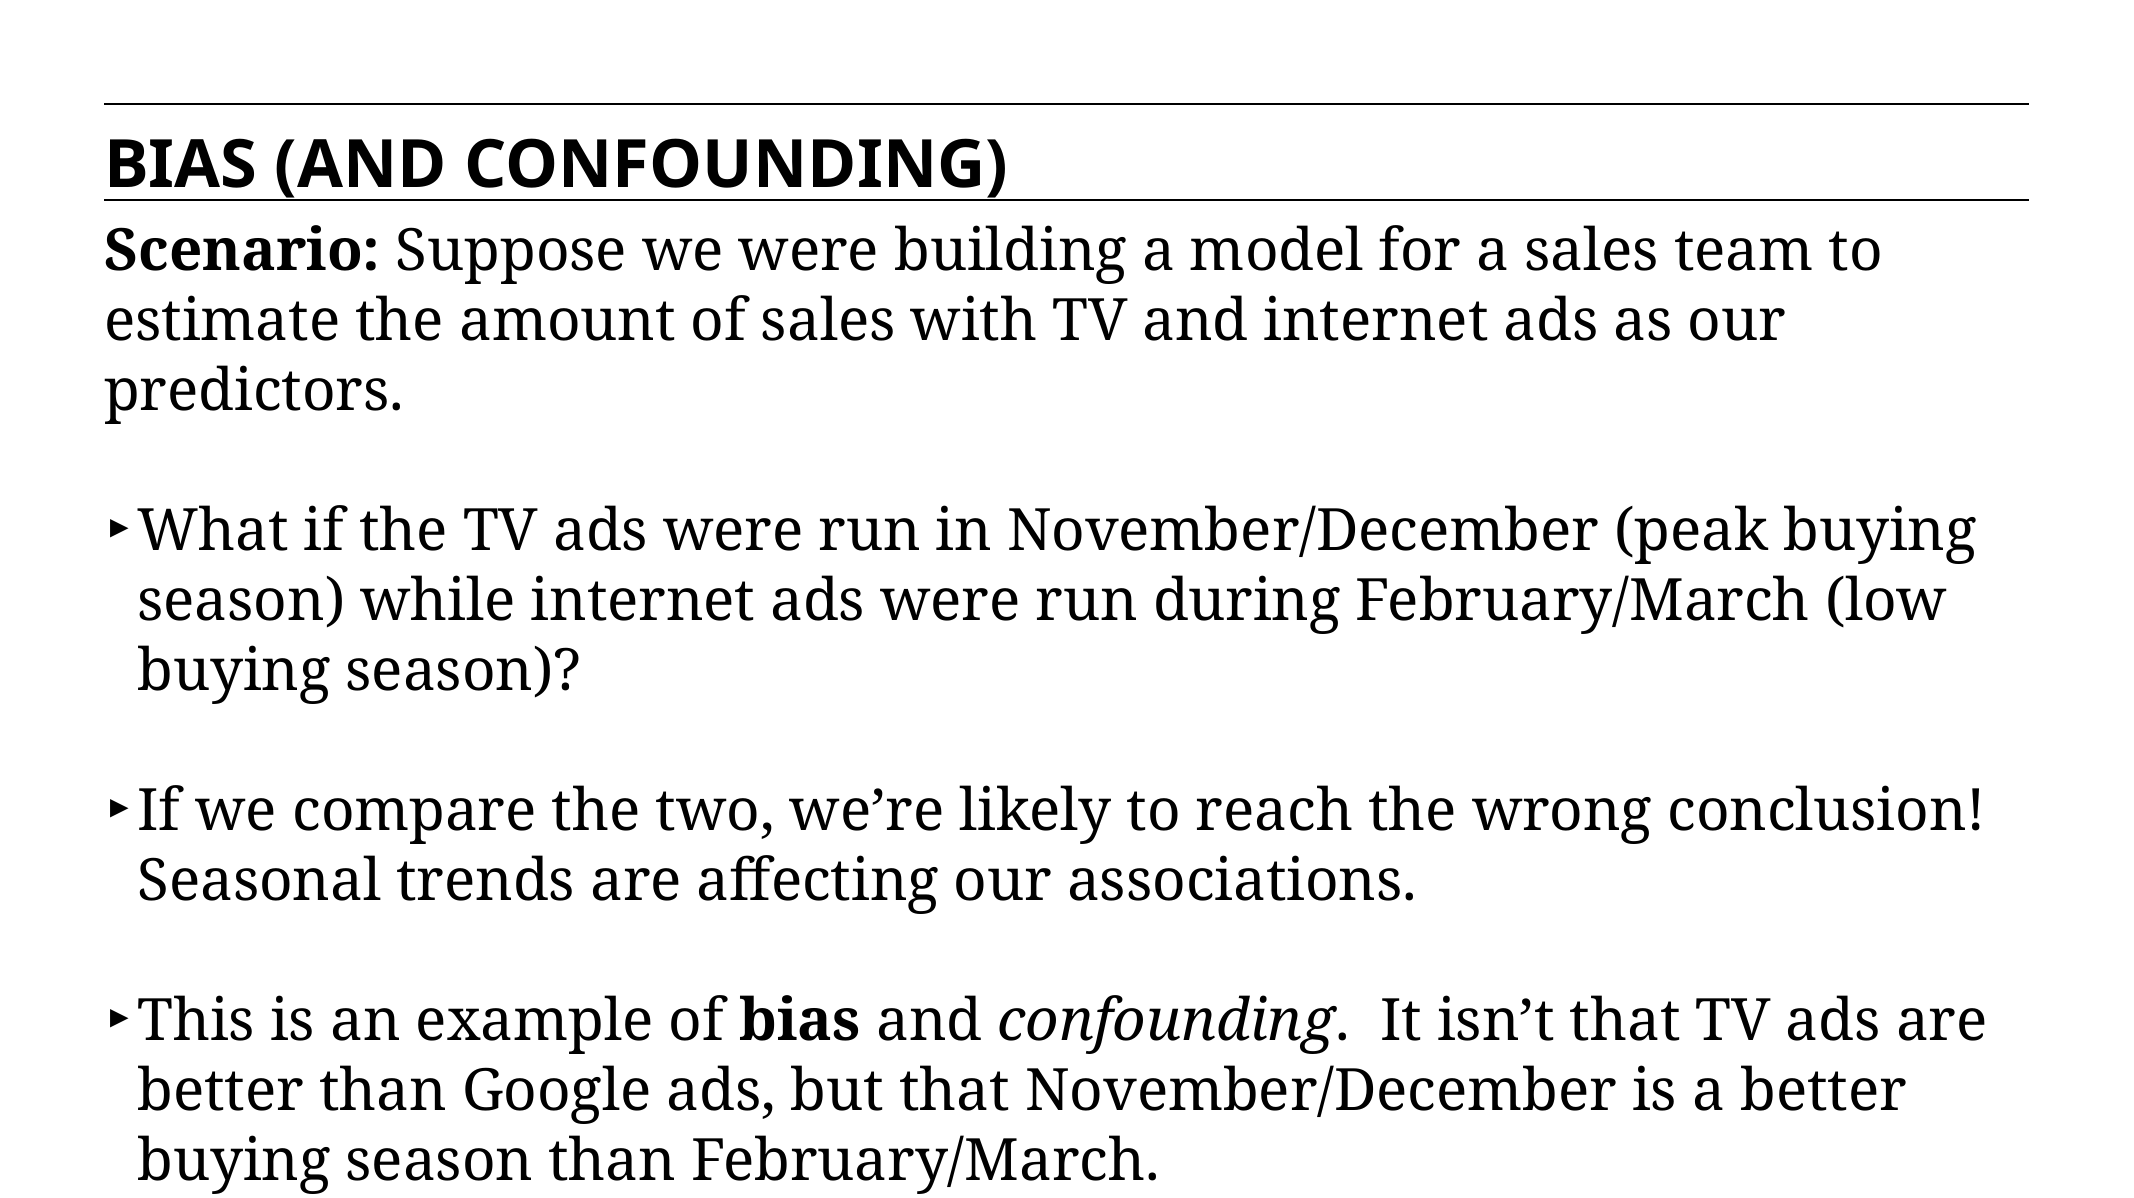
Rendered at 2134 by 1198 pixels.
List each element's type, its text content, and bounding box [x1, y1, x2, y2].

text_box BIAS (AND CONFOUNDING) [104, 120, 2030, 192]
list Scenario: Suppose we were building a model for a sales team to estimate the amount of sales with TV and internet ads as our predictors. What if the TV ads were run in November/December (peak buying season) while internet ads were run during February/March (low buying season)? If we compare the two, we’re likely to reach the wrong conclusion! Seasonal trends are affecting our associations. This is an example of bias and confounding. It isn’t that TV ads are better than Google ads, but that November/December is a better buying season than February/March. [104, 212, 2030, 1027]
